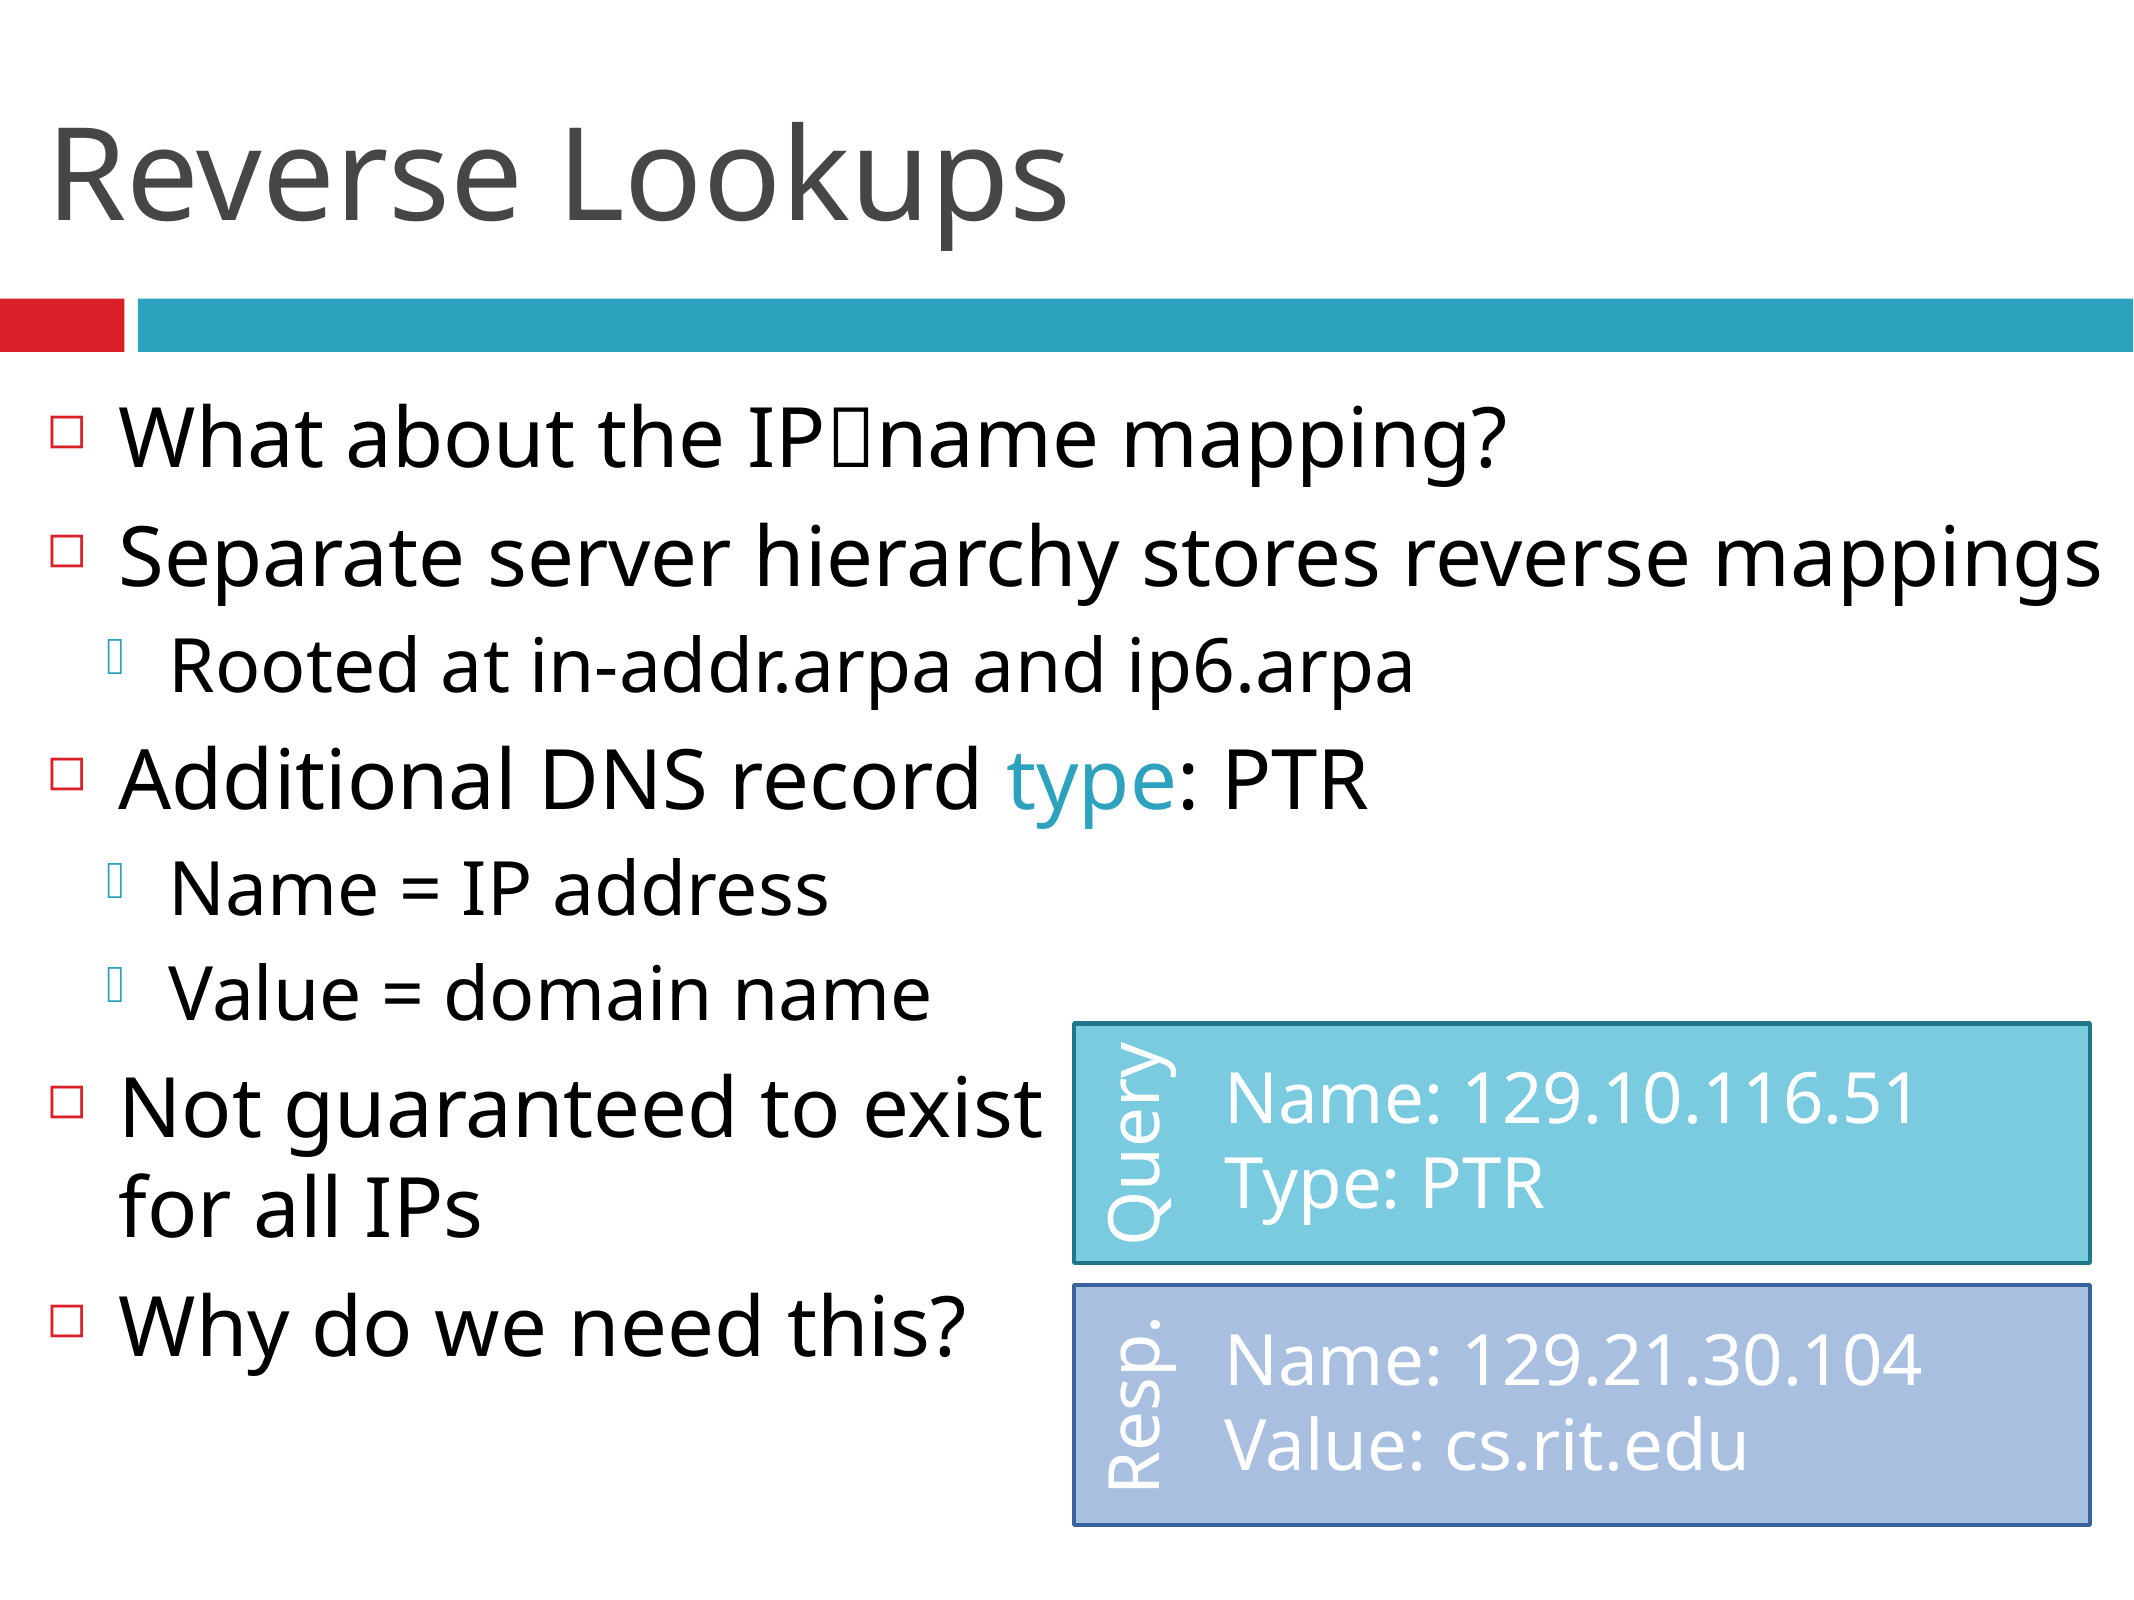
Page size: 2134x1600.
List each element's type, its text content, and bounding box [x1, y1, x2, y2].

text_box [1073, 1284, 2091, 1526]
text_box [1073, 1023, 2091, 1264]
list What about the IPname mapping? Separate server hierarchy stores reverse mappings Rooted at in-addr.arpa and ip6.arpa Additional DNS record type: PTR Name = IP address Value = domain name Not guaranteed to exist for all IPs Why do we need this? [35, 372, 2127, 1565]
title Reverse Lookups [35, 52, 2099, 285]
slide_number [0, 286, 125, 359]
